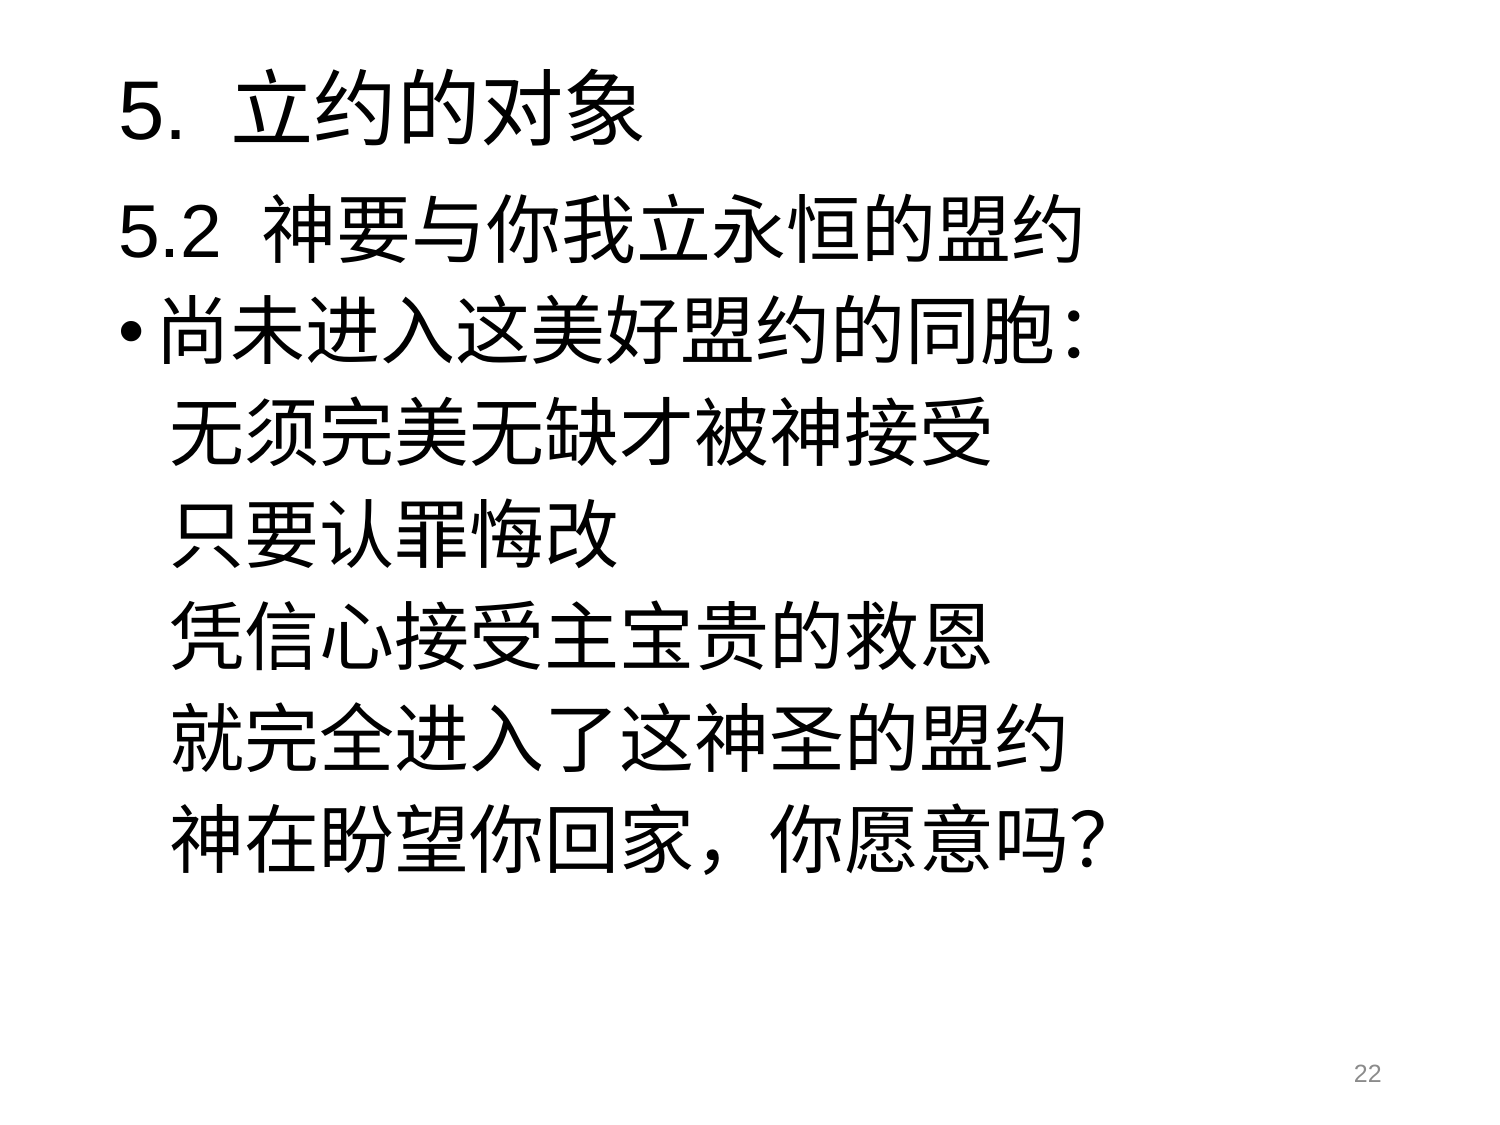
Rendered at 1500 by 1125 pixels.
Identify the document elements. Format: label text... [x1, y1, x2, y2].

title 5. 立约的对象 [103, 59, 1397, 166]
list 5.2 神要与你我立永恒的盟约 尚未进入这美好盟约的同胞： 无须完美无缺才被神接受 只要认罪悔改 凭信心接受主宝贵的救恩 就完全进入了这神圣的盟约 神在盼望你回家，你愿意吗？ [103, 184, 1397, 1014]
slide_number 22 [1059, 1042, 1397, 1103]
